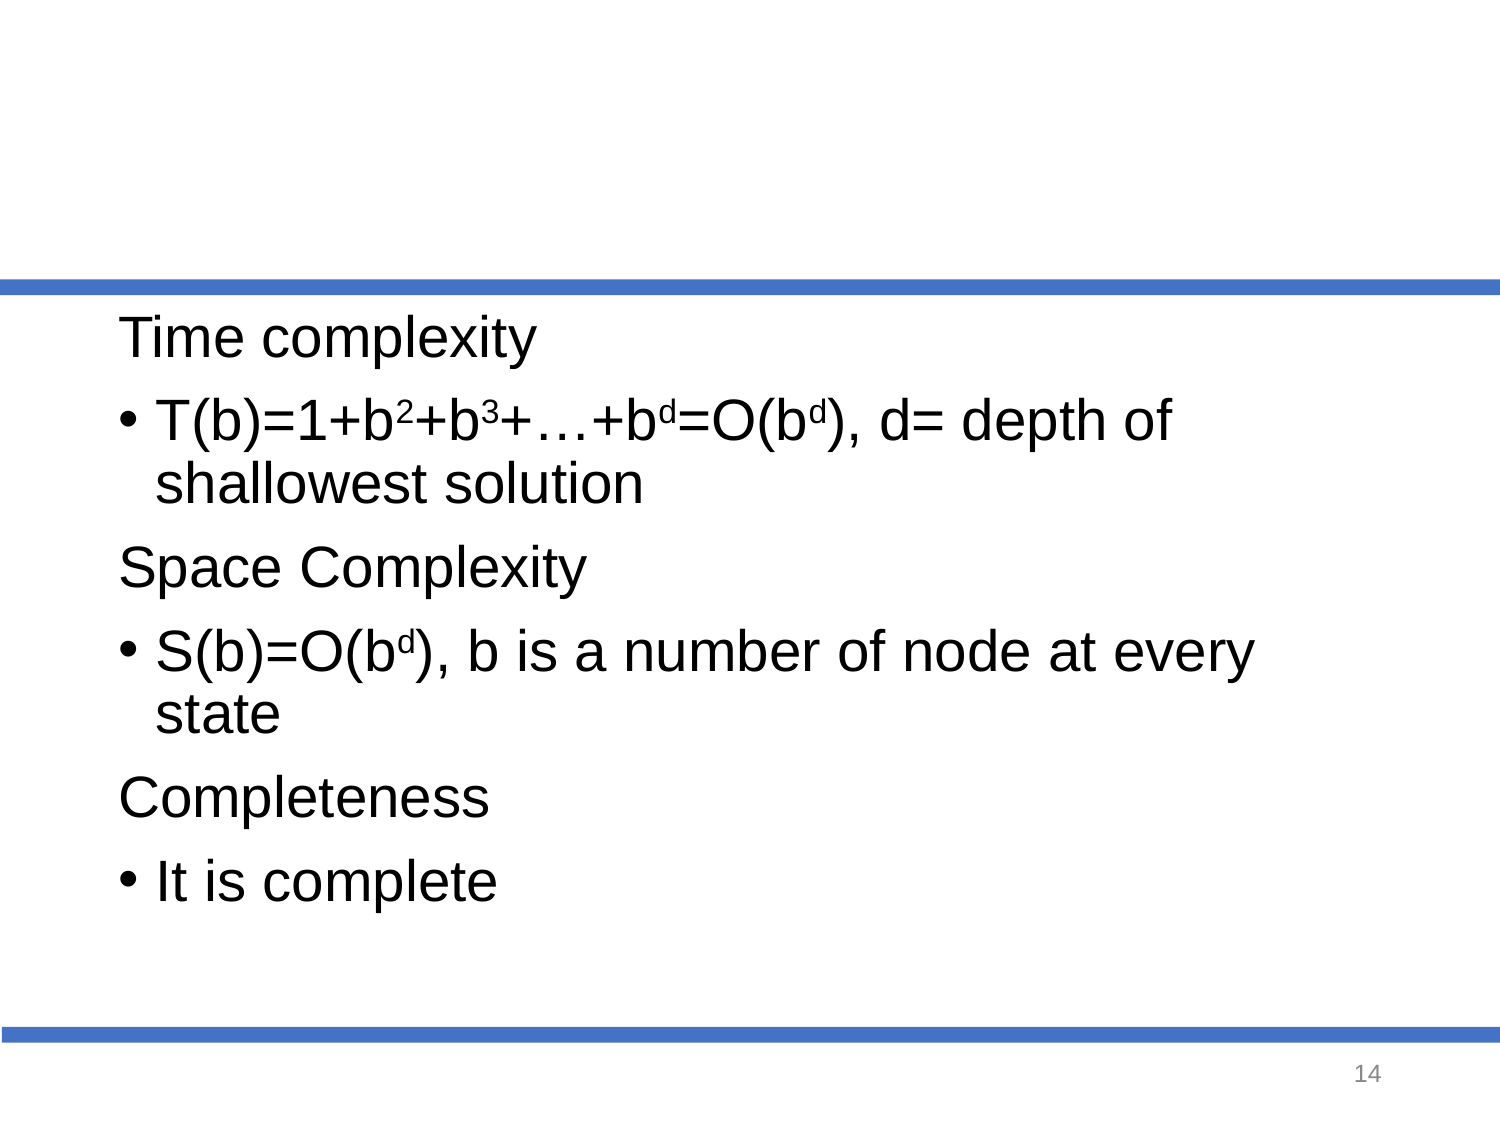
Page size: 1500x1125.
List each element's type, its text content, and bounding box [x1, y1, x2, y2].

slide_number ‹#› [1059, 1042, 1397, 1103]
list Time complexity T(b)=1+b2+b3+…+bd=O(bd), d= depth of shallowest solution Space Complexity S(b)=O(bd), b is a number of node at every state Completeness It is complete [103, 299, 1397, 1014]
